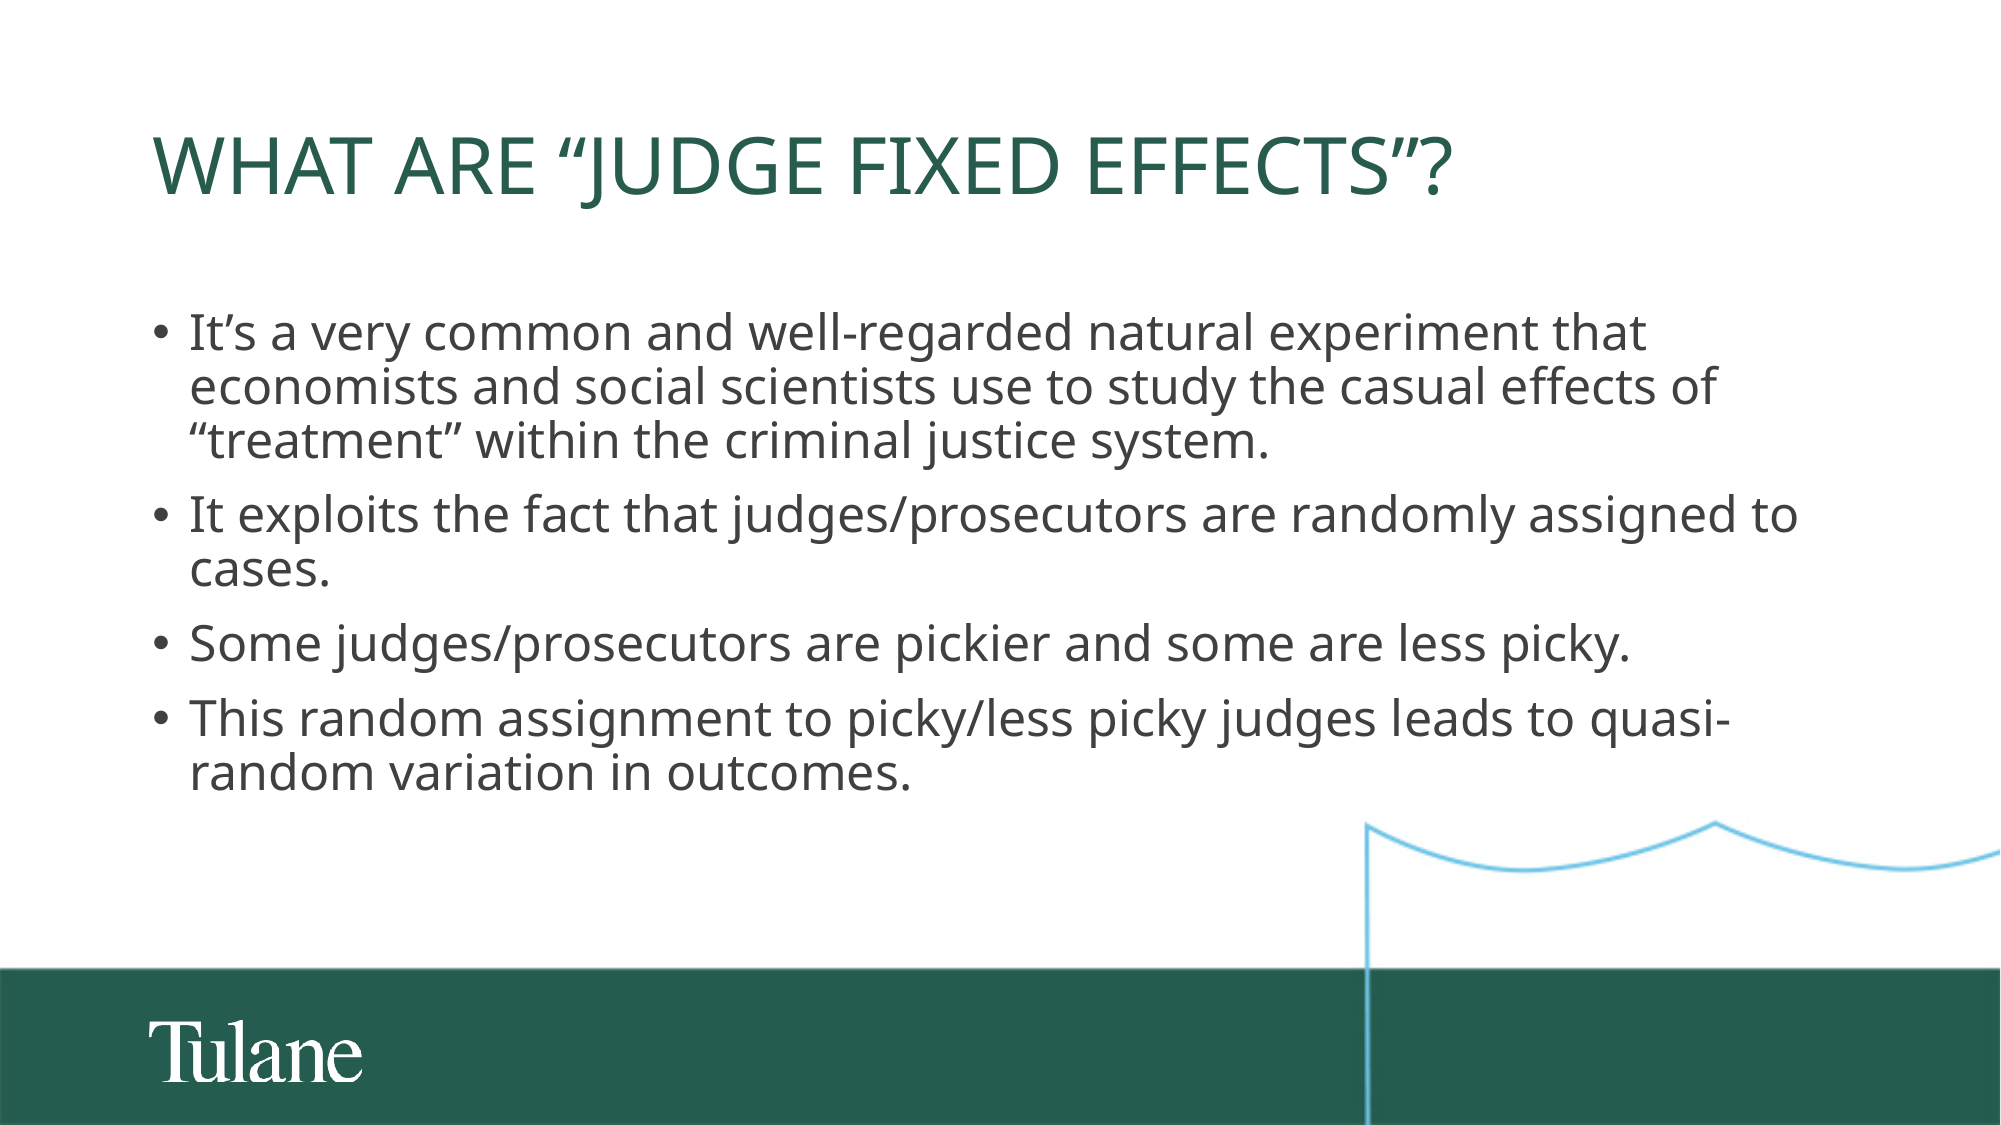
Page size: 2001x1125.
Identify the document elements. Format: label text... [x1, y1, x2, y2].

list It’s a very common and well-regarded natural experiment that economists and social scientists use to study the casual effects of “treatment” within the criminal justice system. It exploits the fact that judges/prosecutors are randomly assigned to cases. Some judges/prosecutors are pickier and some are less picky. This random assignment to picky/less picky judges leads to quasi-random variation in outcomes. [137, 299, 1863, 1014]
title What are “judge fixed effects”? [137, 59, 1863, 278]
picture [0, 0, 2001, 1125]
